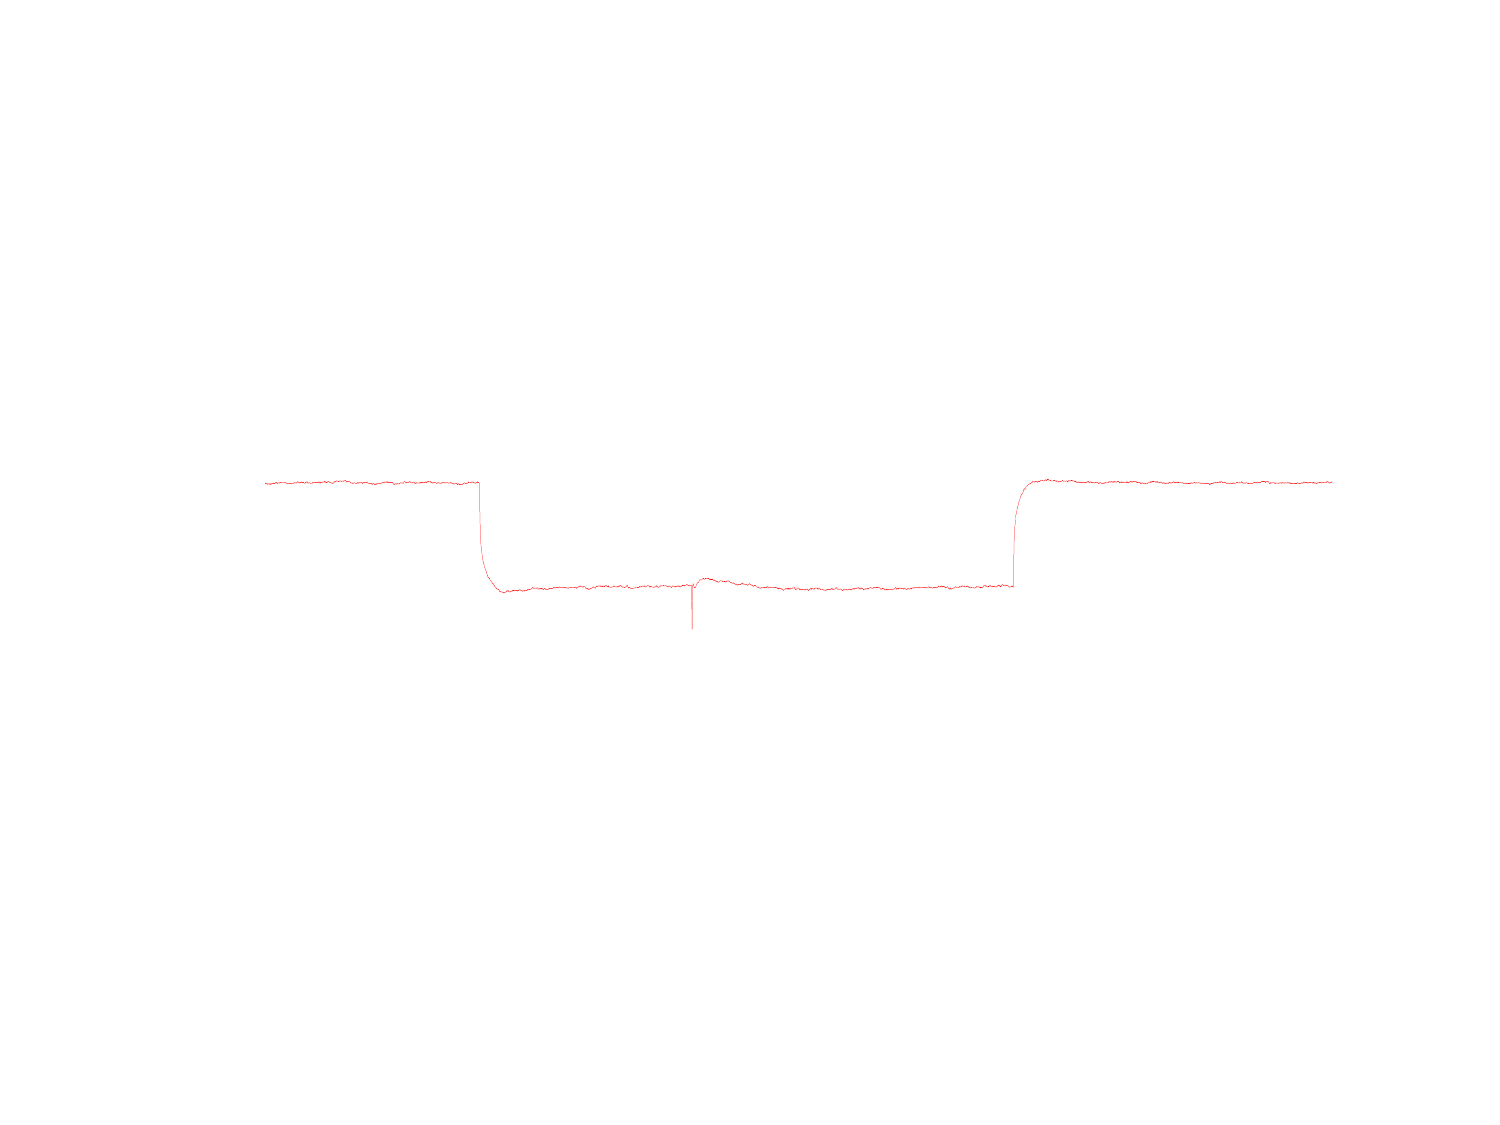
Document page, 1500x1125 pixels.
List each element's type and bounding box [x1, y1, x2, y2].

text_box [265, 479, 1138, 630]
